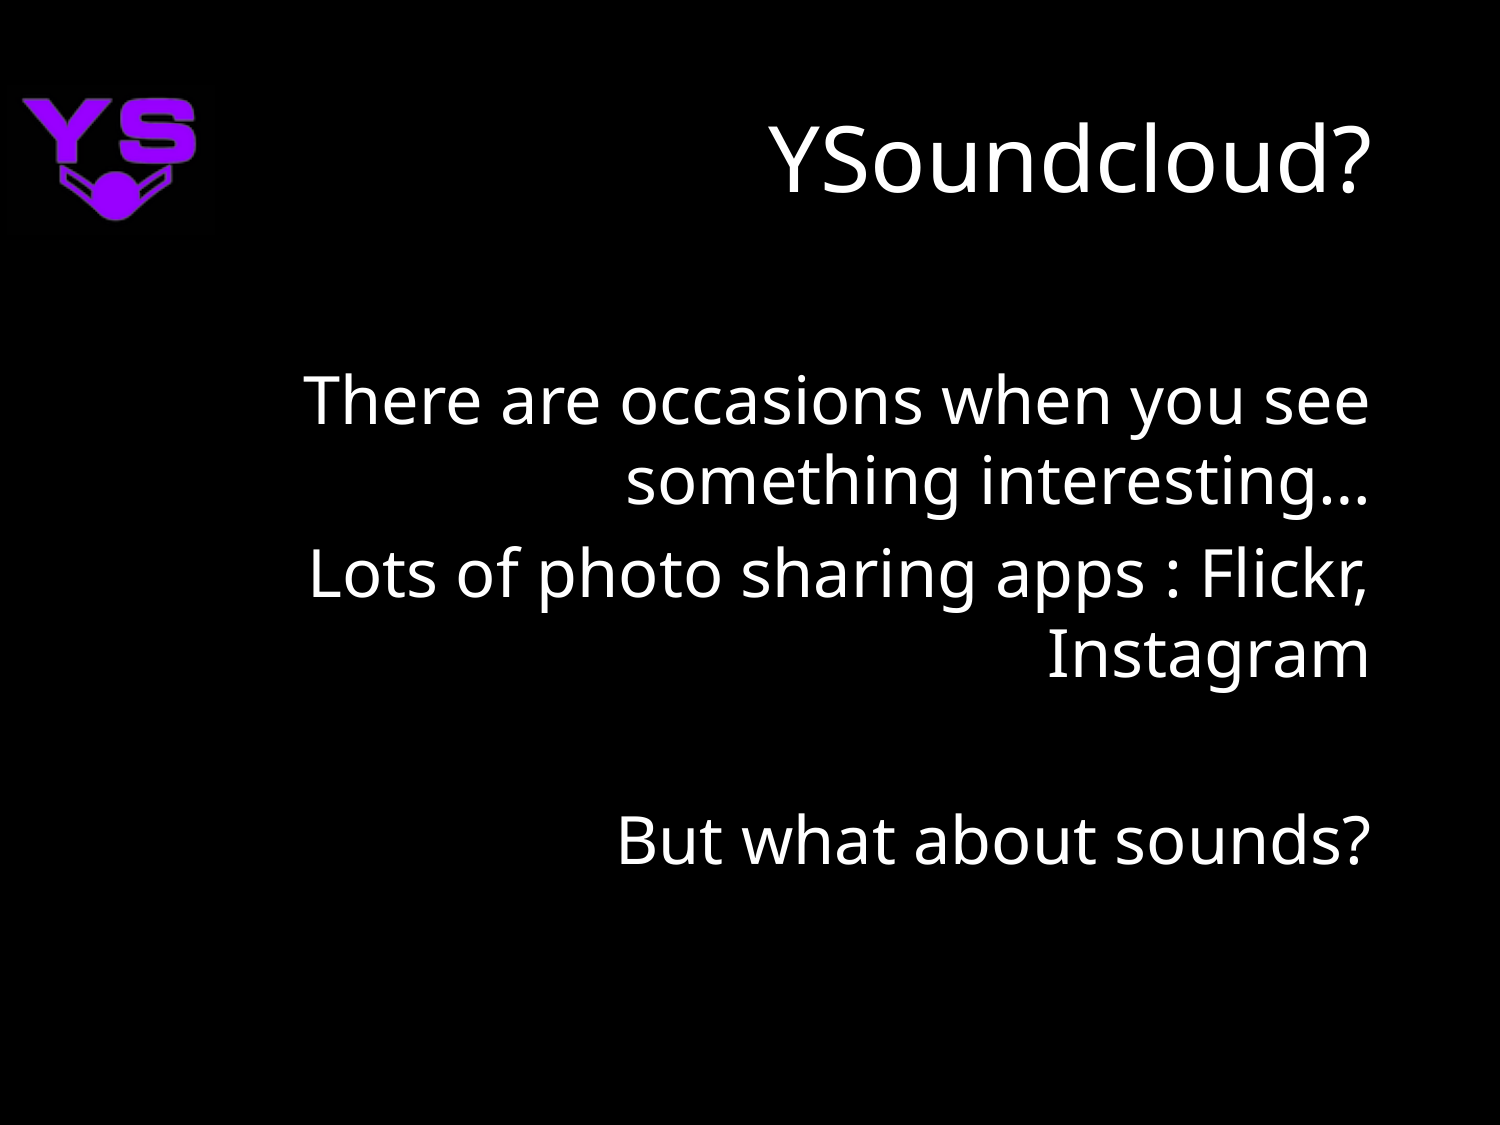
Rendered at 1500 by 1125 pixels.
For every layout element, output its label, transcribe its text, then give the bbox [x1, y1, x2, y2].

title YSoundcloud? [235, 35, 1388, 277]
picture [0, 77, 215, 235]
subtitle There are occasions when you see something interesting… Lots of photo sharing apps : Flickr, Instagram But what about sounds? [69, 350, 1388, 1039]
